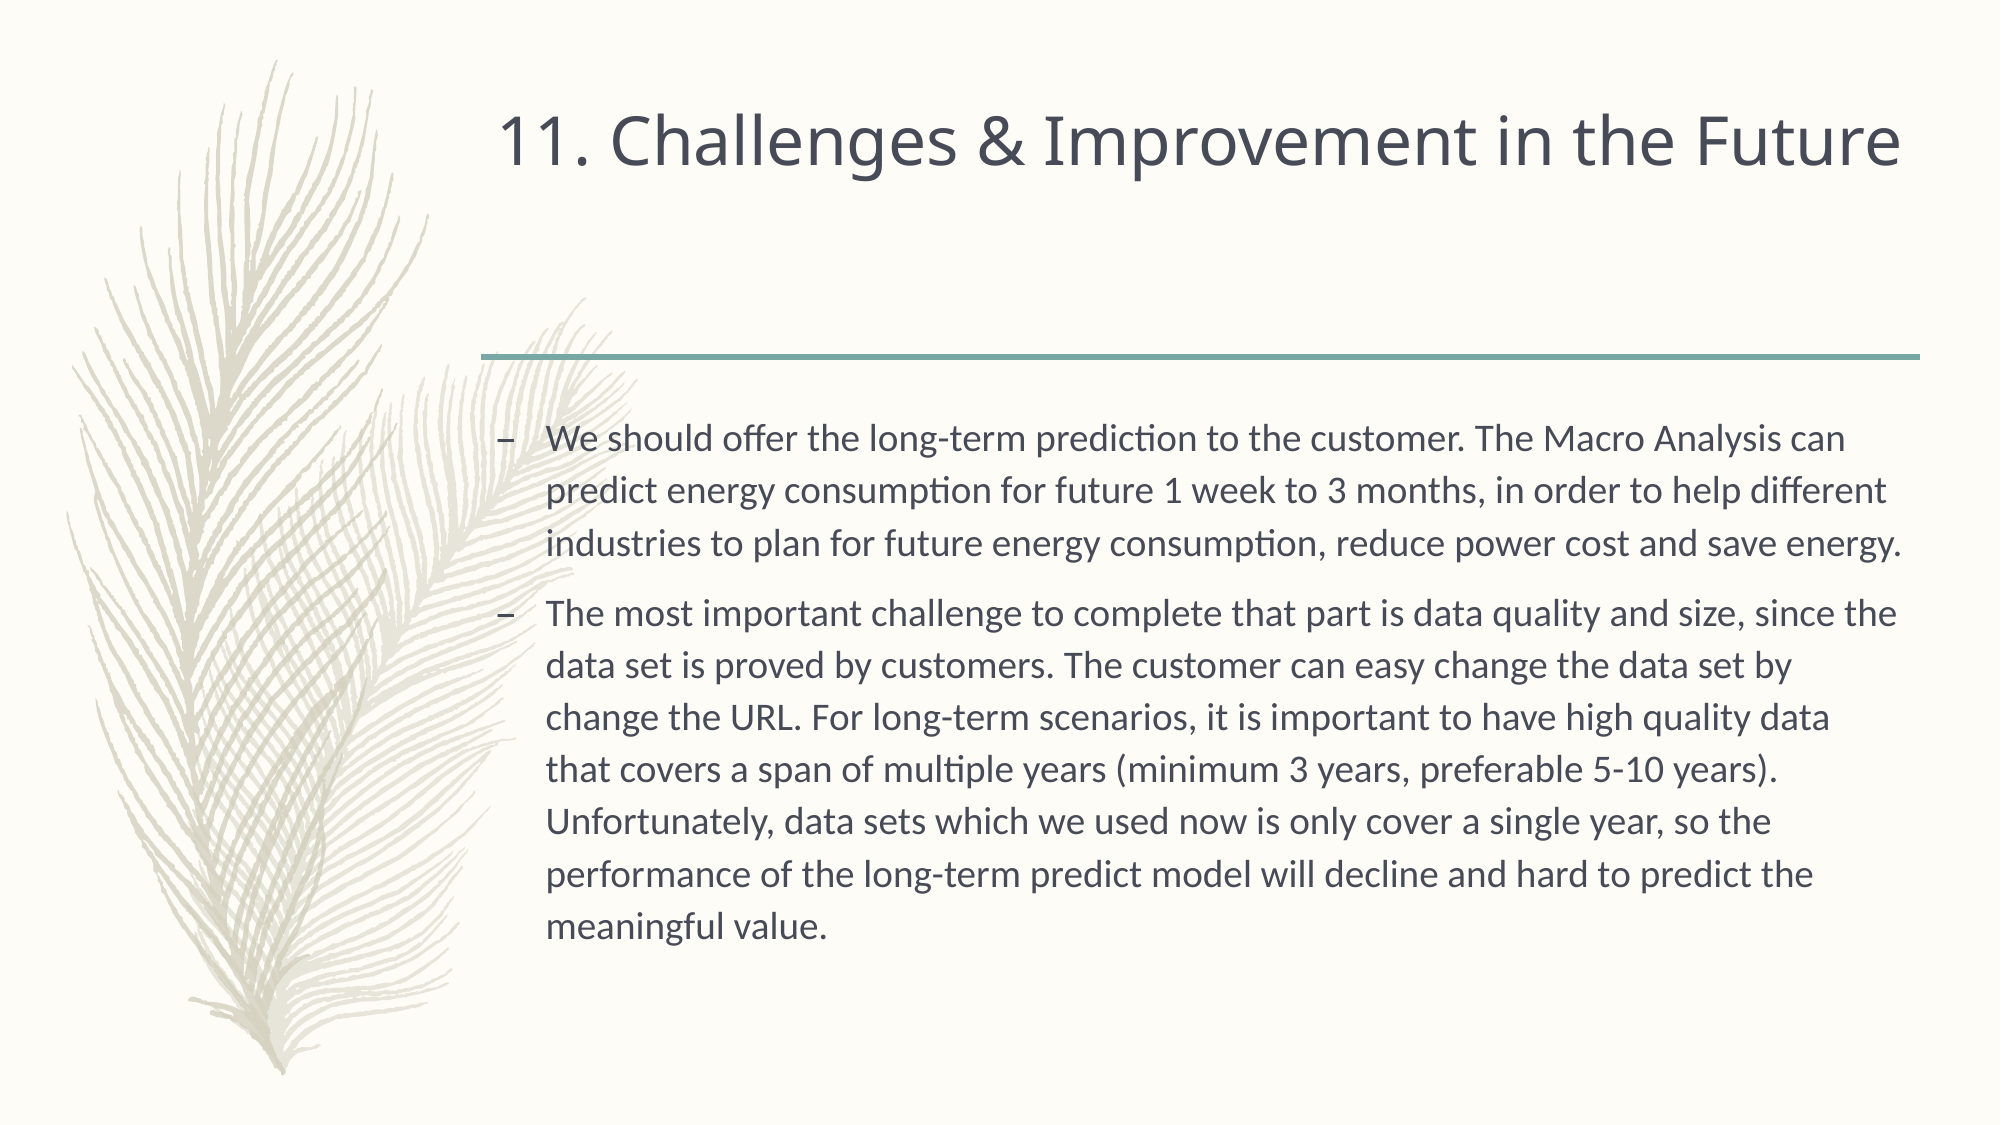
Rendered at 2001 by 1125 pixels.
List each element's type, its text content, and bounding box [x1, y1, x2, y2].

title 11. Challenges & Improvement in the Future [481, 93, 1920, 350]
list We should offer the long-term prediction to the customer. The Macro Analysis can predict energy consumption for future 1 week to 3 months, in order to help different industries to plan for future energy consumption, reduce power cost and save energy. The most important challenge to complete that part is data quality and size, since the data set is proved by customers. The customer can easy change the data set by change the URL. For long-term scenarios, it is important to have high quality data that covers a span of multiple years (minimum 3 years, preferable 5-10 years). Unfortunately, data sets which we used now is only cover a single year, so the performance of the long-term predict model will decline and hard to predict the meaningful value. [481, 399, 1920, 999]
